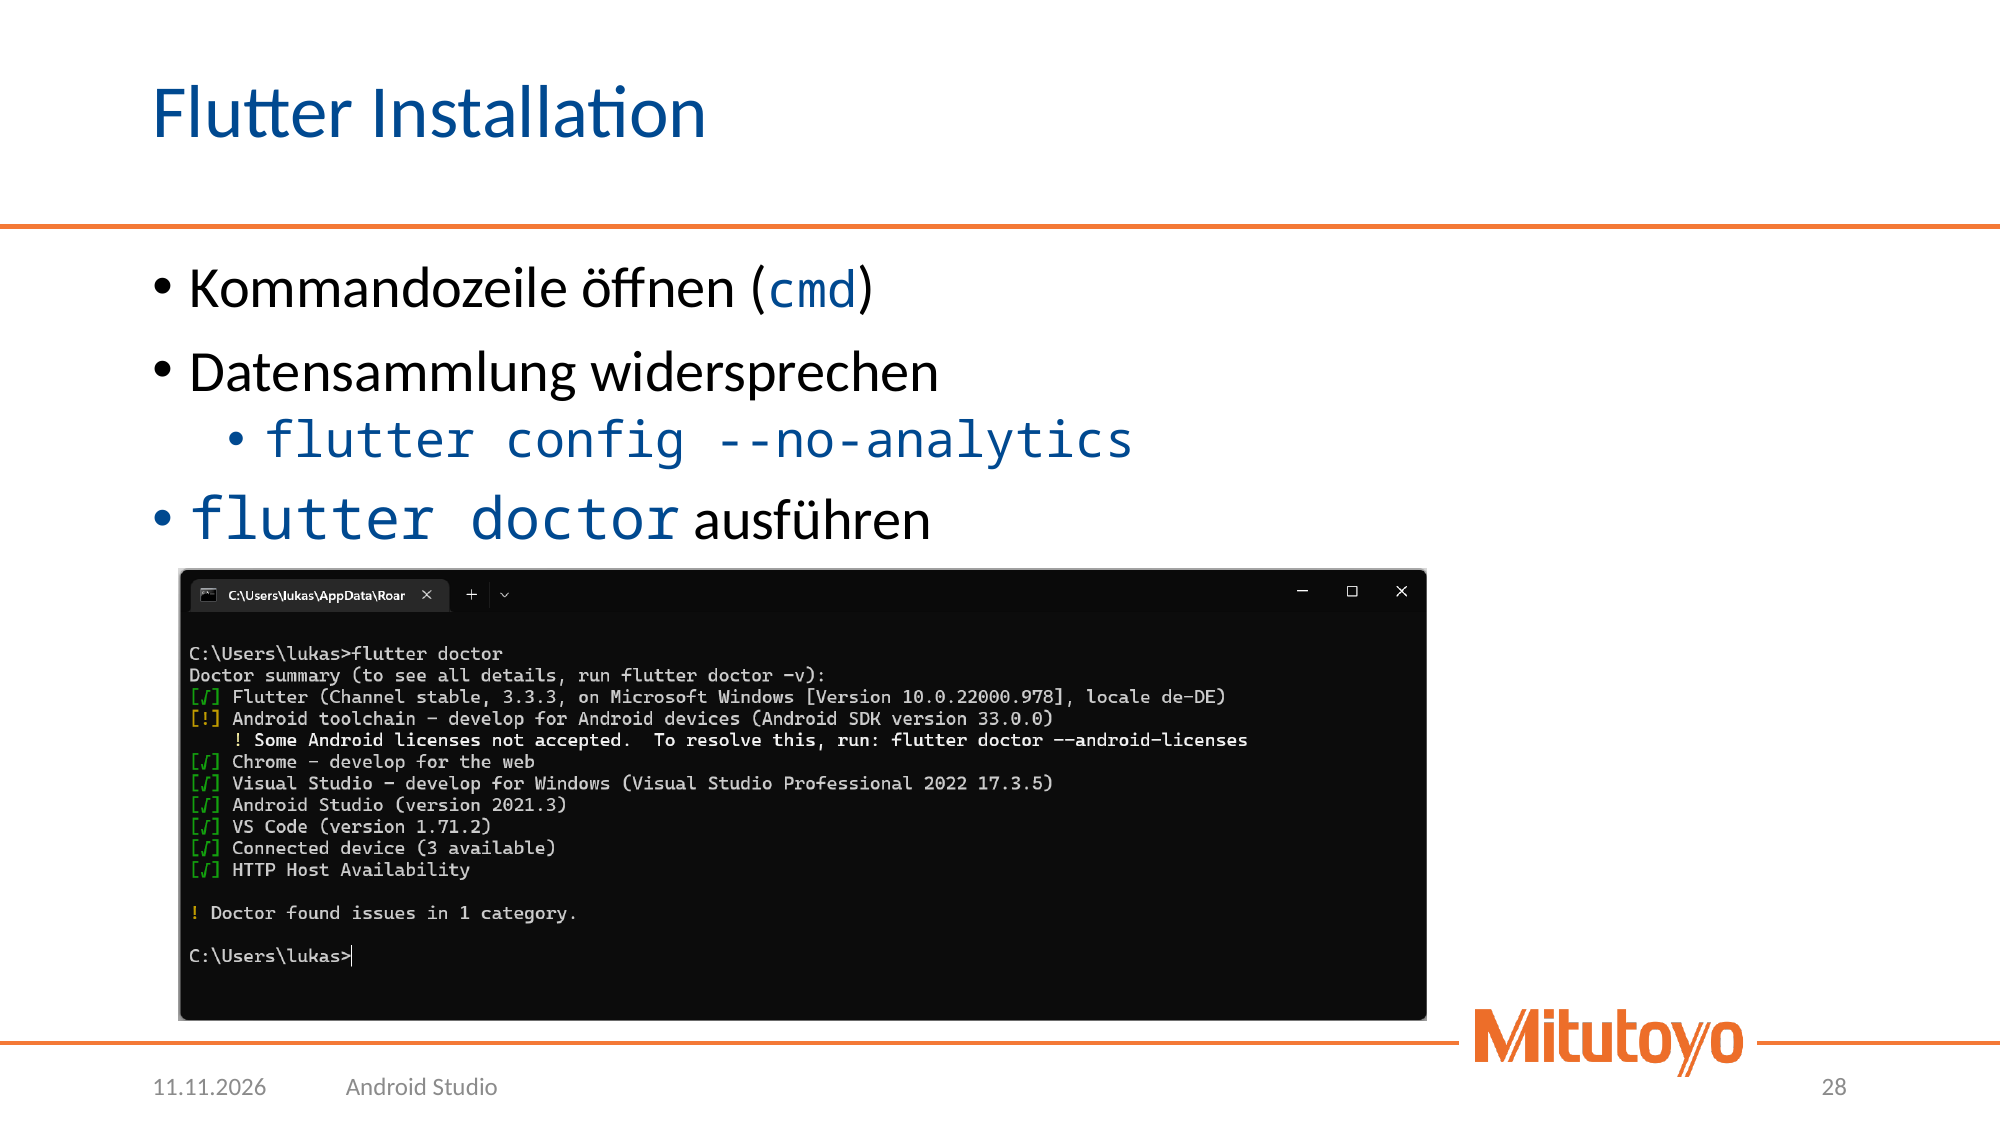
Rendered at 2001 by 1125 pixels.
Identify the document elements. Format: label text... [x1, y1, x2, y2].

list Kommandozeile öffnen (cmd) Datensammlung widersprechen flutter config --no-analytics flutter doctor ausführen [137, 249, 1863, 1012]
footer Android Studio [330, 1055, 1721, 1116]
picture [1475, 1012, 1744, 1077]
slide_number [137, 1055, 313, 1116]
slide_number 28 [1743, 1055, 1863, 1116]
picture [178, 568, 1427, 1022]
title Flutter Installation [137, 24, 1863, 203]
